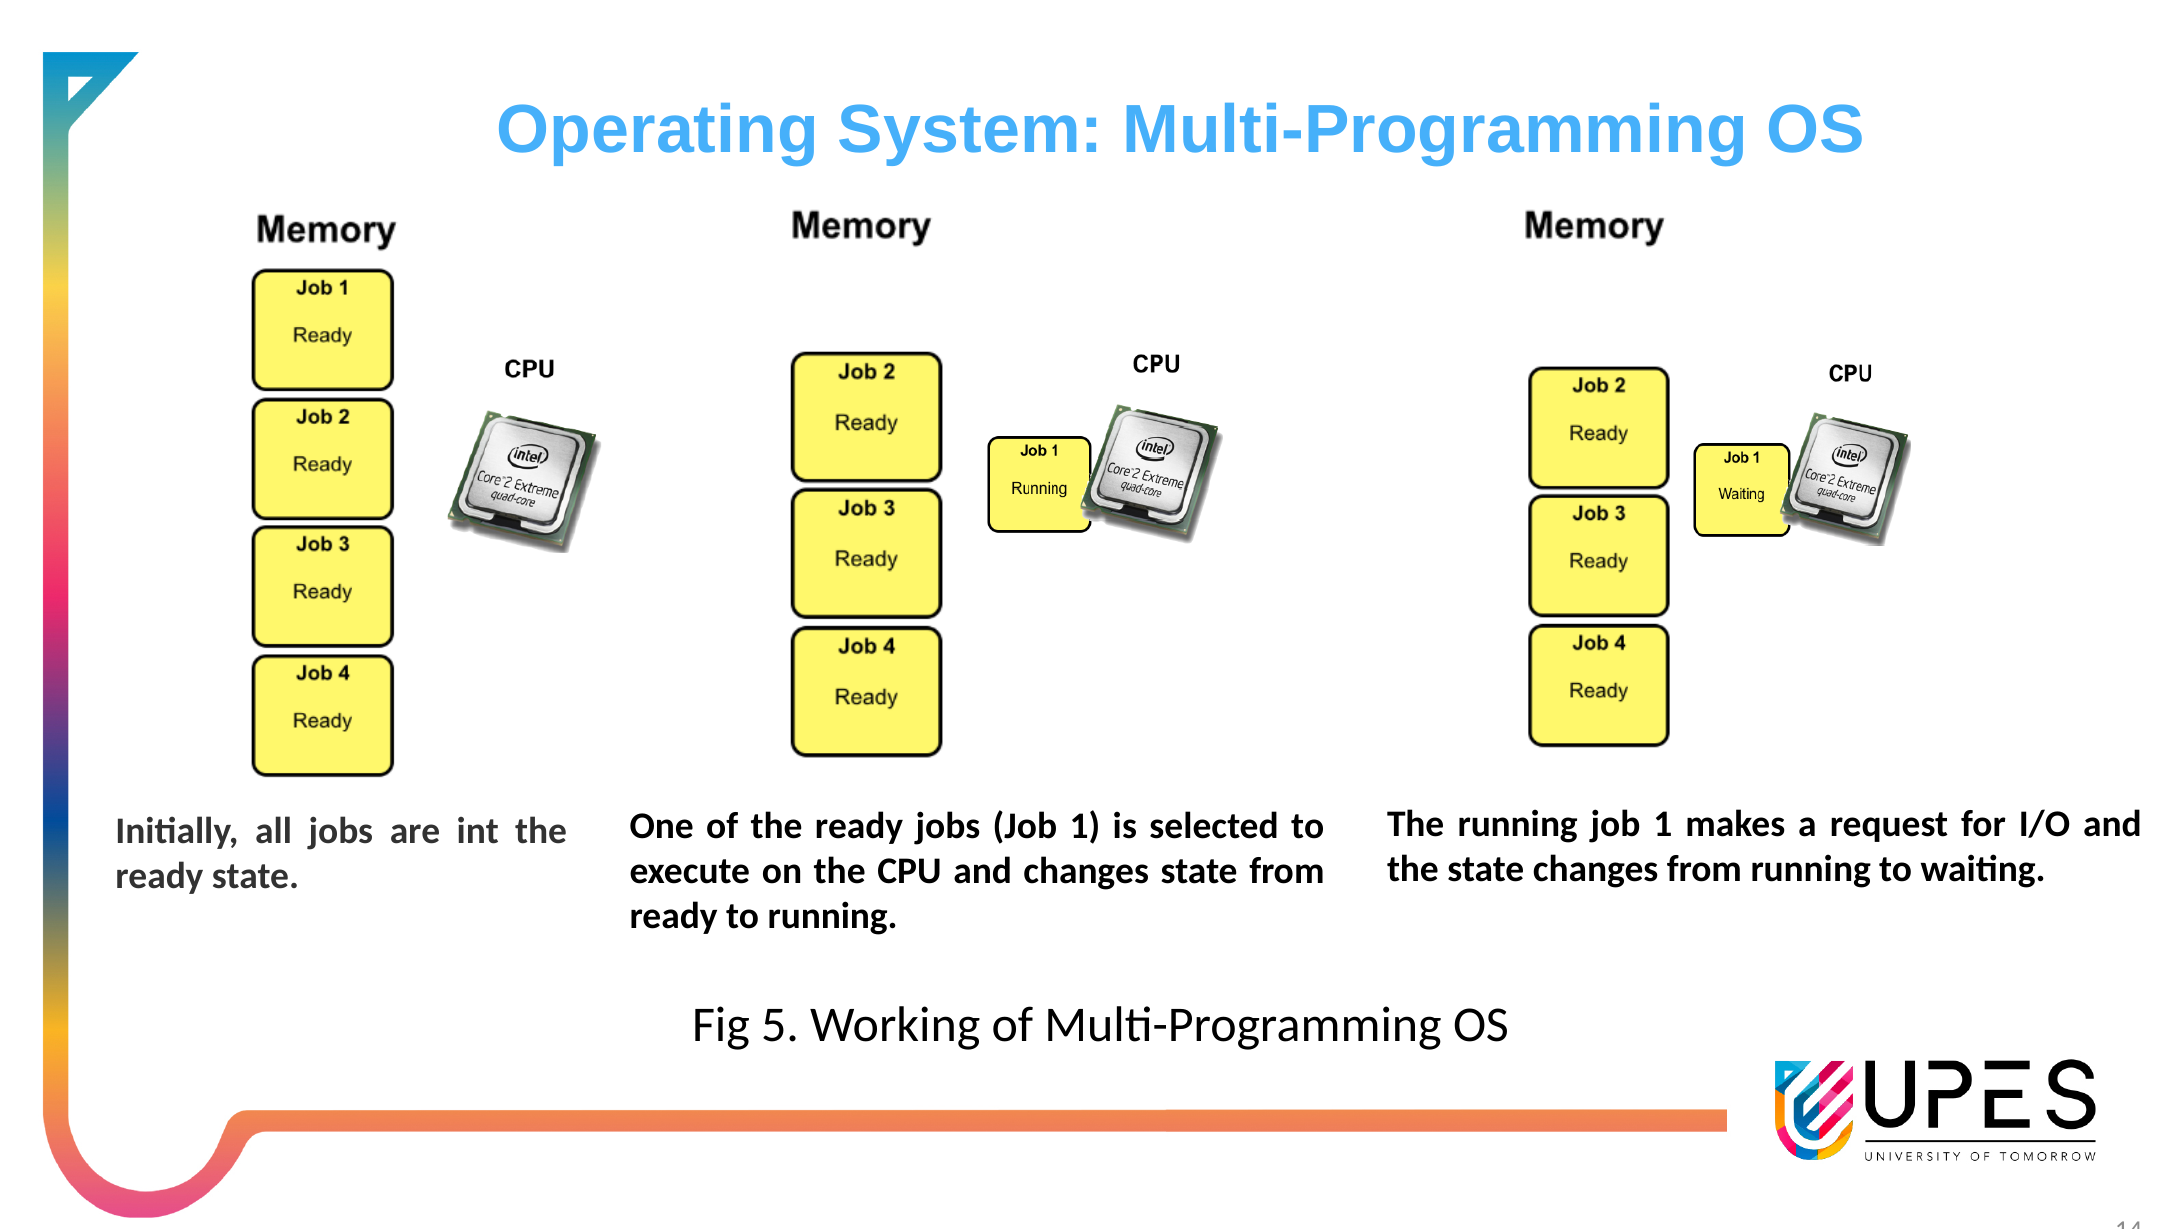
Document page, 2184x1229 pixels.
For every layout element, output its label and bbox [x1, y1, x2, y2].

picture [1518, 355, 1675, 750]
picture [777, 199, 942, 260]
list [0, 16, 2184, 1229]
picture [977, 334, 1235, 552]
picture [1682, 344, 1911, 546]
picture [1510, 199, 1676, 260]
picture [442, 343, 602, 553]
picture [777, 331, 951, 759]
picture [240, 203, 407, 785]
